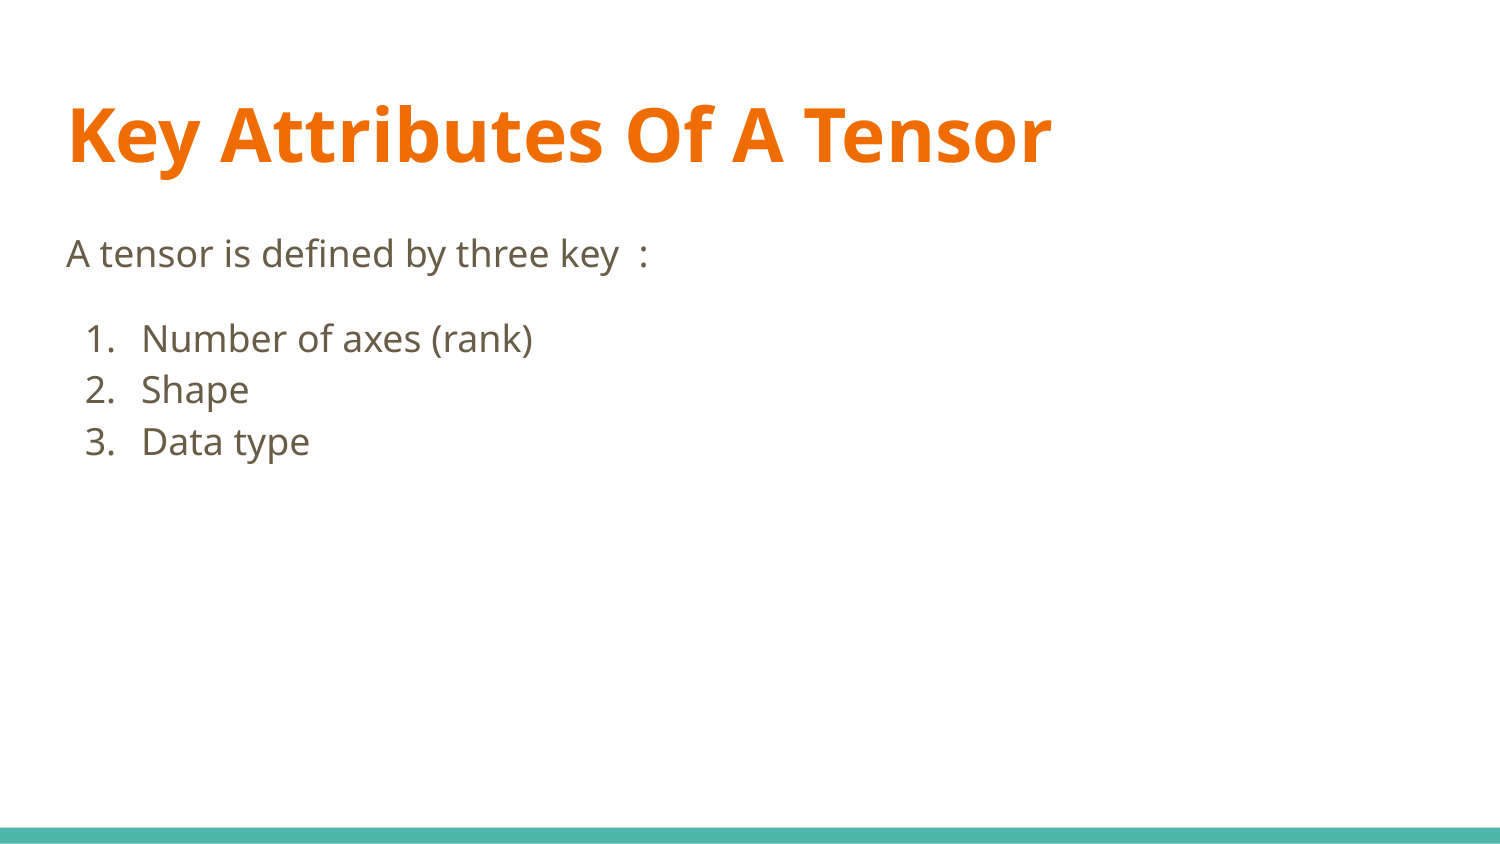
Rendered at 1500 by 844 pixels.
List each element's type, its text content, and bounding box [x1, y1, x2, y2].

title Key Attributes Of A Tensor [51, 72, 1449, 189]
list A tensor is defined by three key : Number of axes (rank) Shape Data type [51, 207, 1449, 750]
